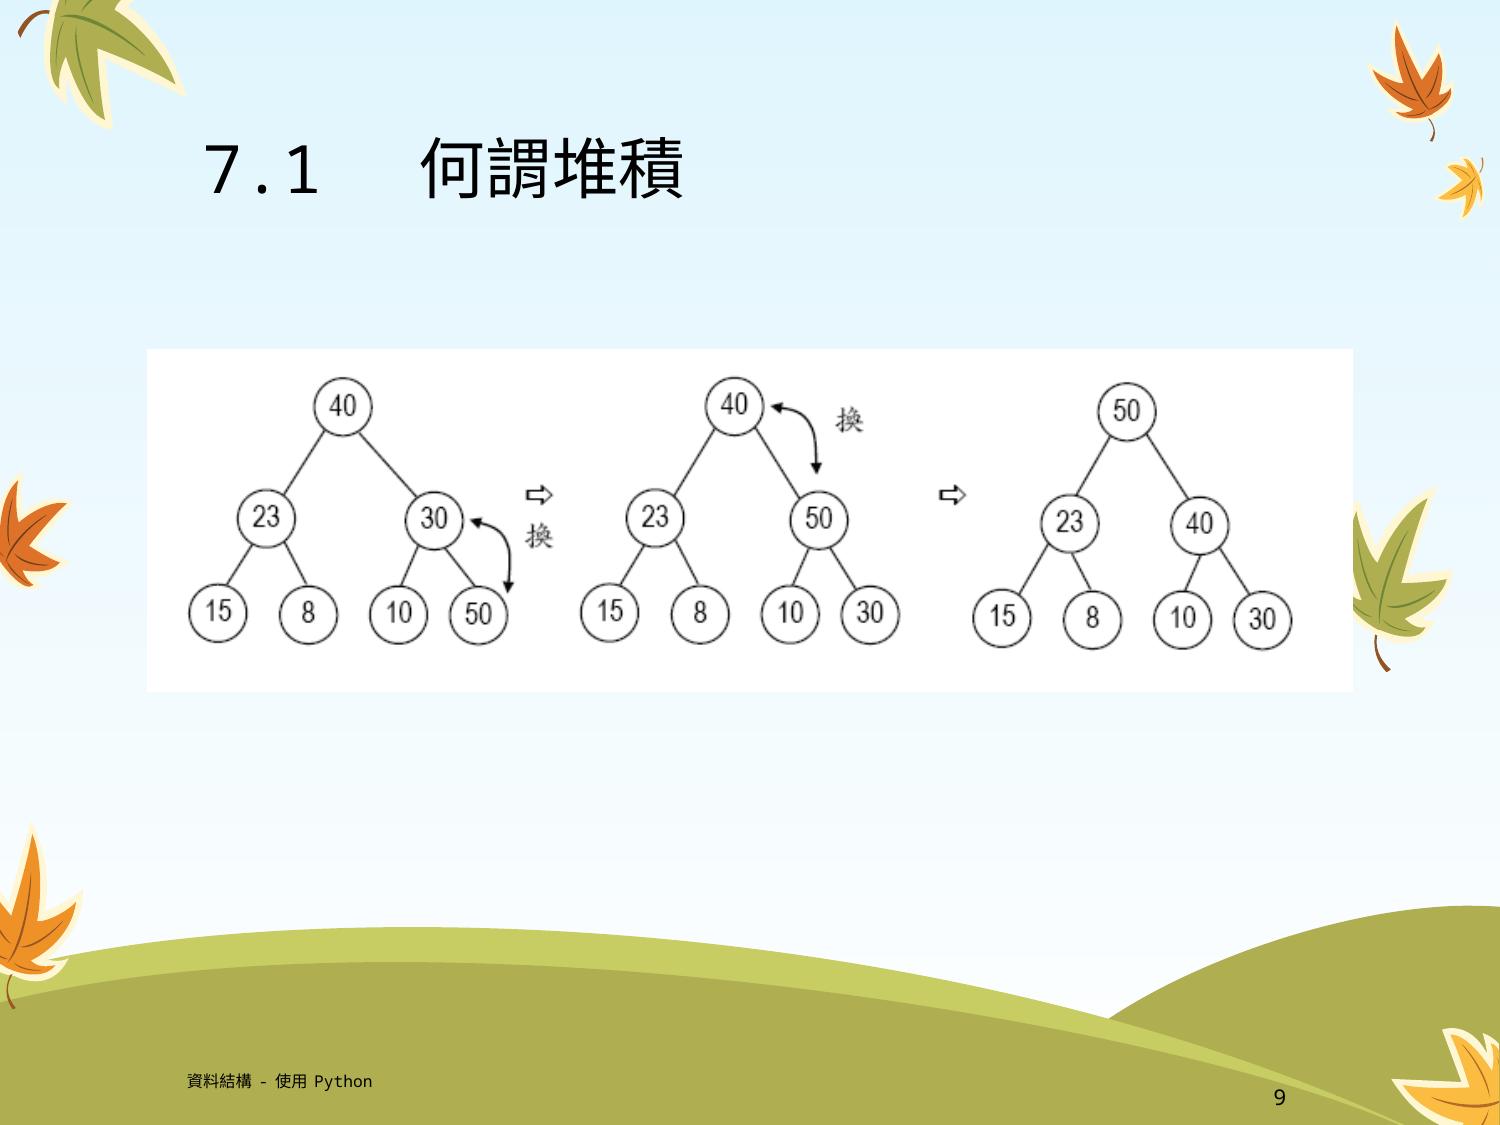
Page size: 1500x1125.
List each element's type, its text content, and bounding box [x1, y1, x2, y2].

list [213, 275, 1500, 1013]
slide_number 9 [1222, 1082, 1302, 1122]
title 7.1 何謂堆積 [187, 12, 1312, 216]
footer 資料結構-使用Python [171, 1065, 1031, 1105]
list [147, 349, 1353, 692]
